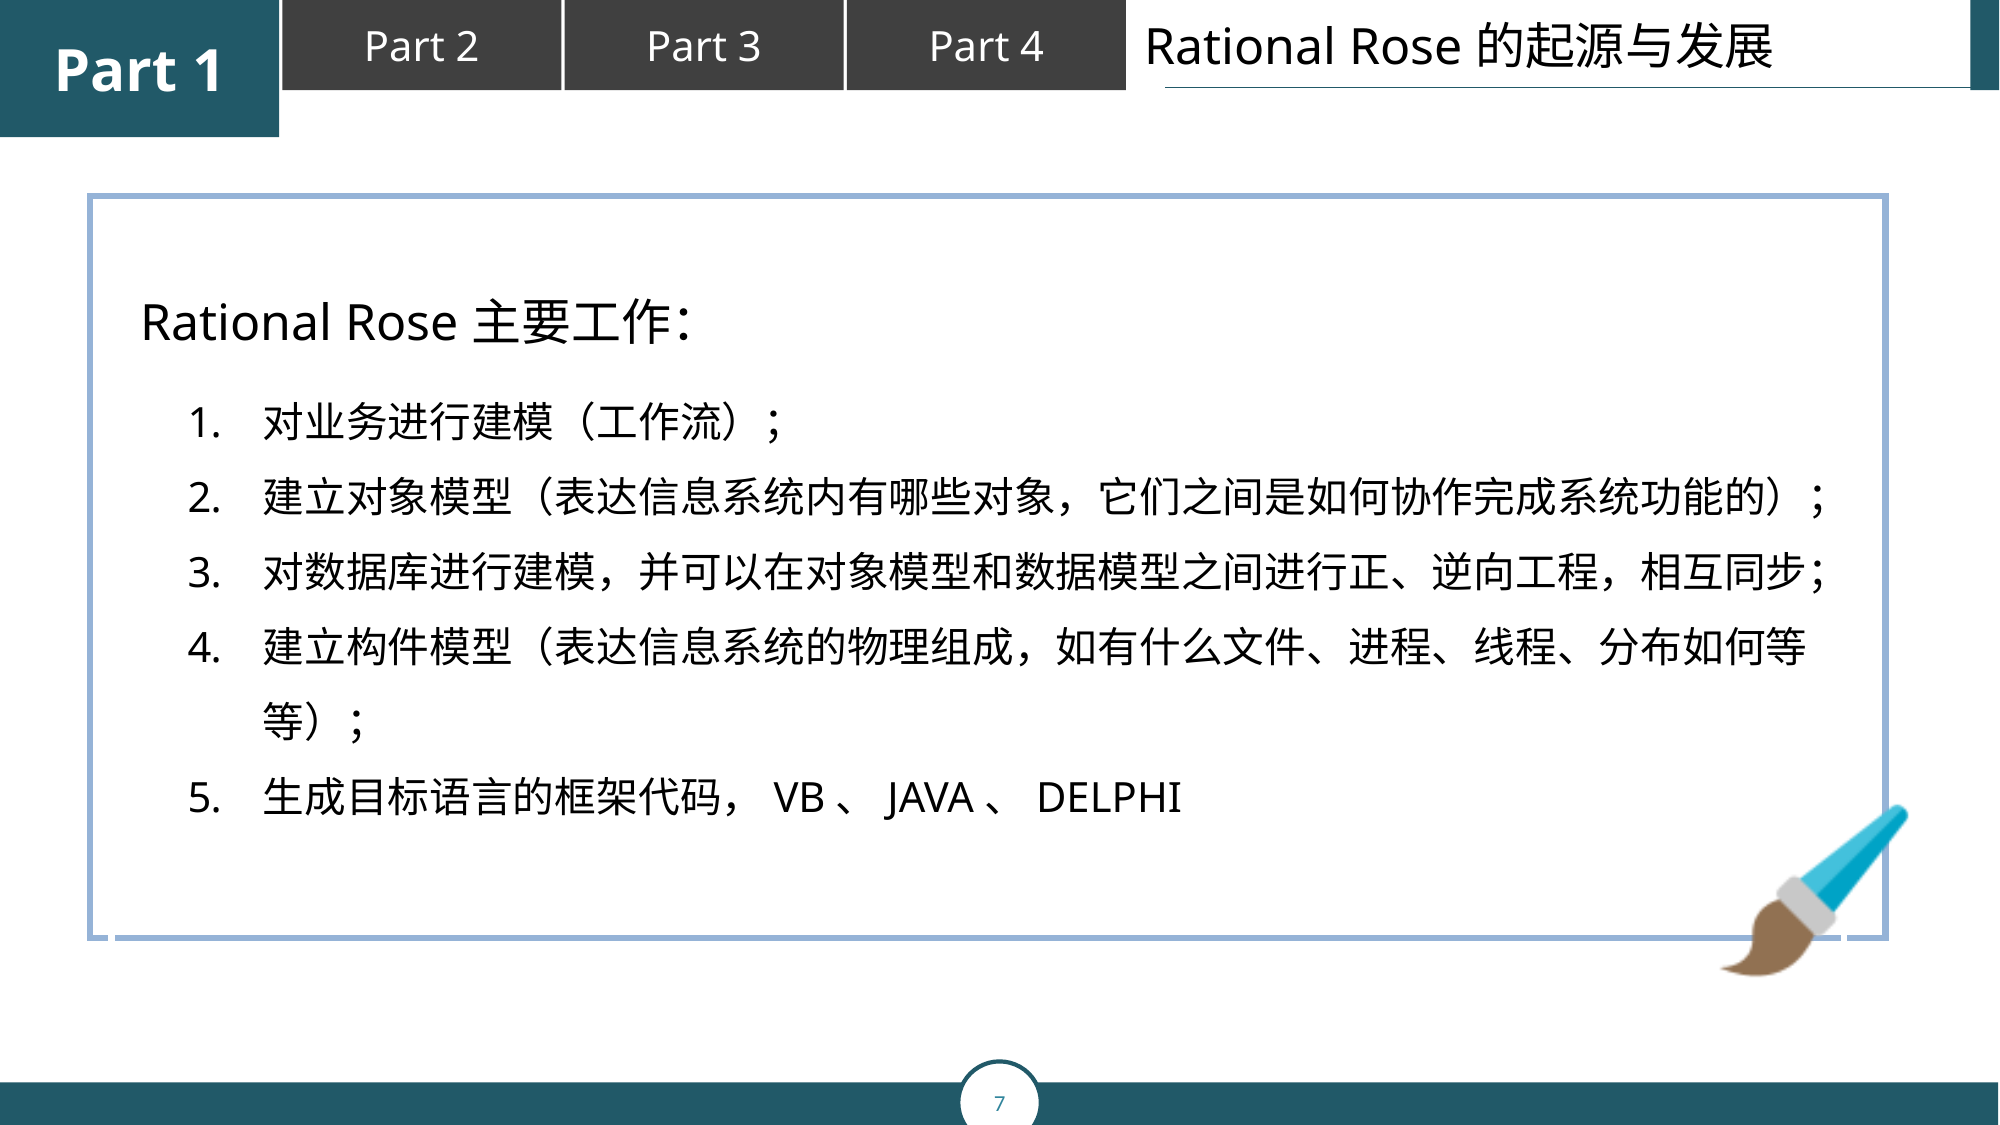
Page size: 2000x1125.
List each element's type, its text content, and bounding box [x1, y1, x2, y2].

text_box [111, 250, 1845, 948]
text_box Rational Rose主要工作： [125, 252, 1823, 358]
text_box 对业务进行建模（工作流）； 建立对象模型（表达信息系统内有哪些对象，它们之间是如何协作完成系统功能的）； 对数据库进行建模，并可以在对象模型和数据模型之间进行正、逆向工程，相互同步； 建立构件模型（表达信息系统的物理组成，如有什么文件、进程、线程、分布如何等等）； 生成目标语言的框架代码，VB、JAVA、DELPHI [172, 363, 1836, 829]
picture [1699, 739, 1946, 1022]
text_box Rational Rose的起源与发展 [1129, 6, 1957, 82]
text_box [89, 196, 1886, 939]
